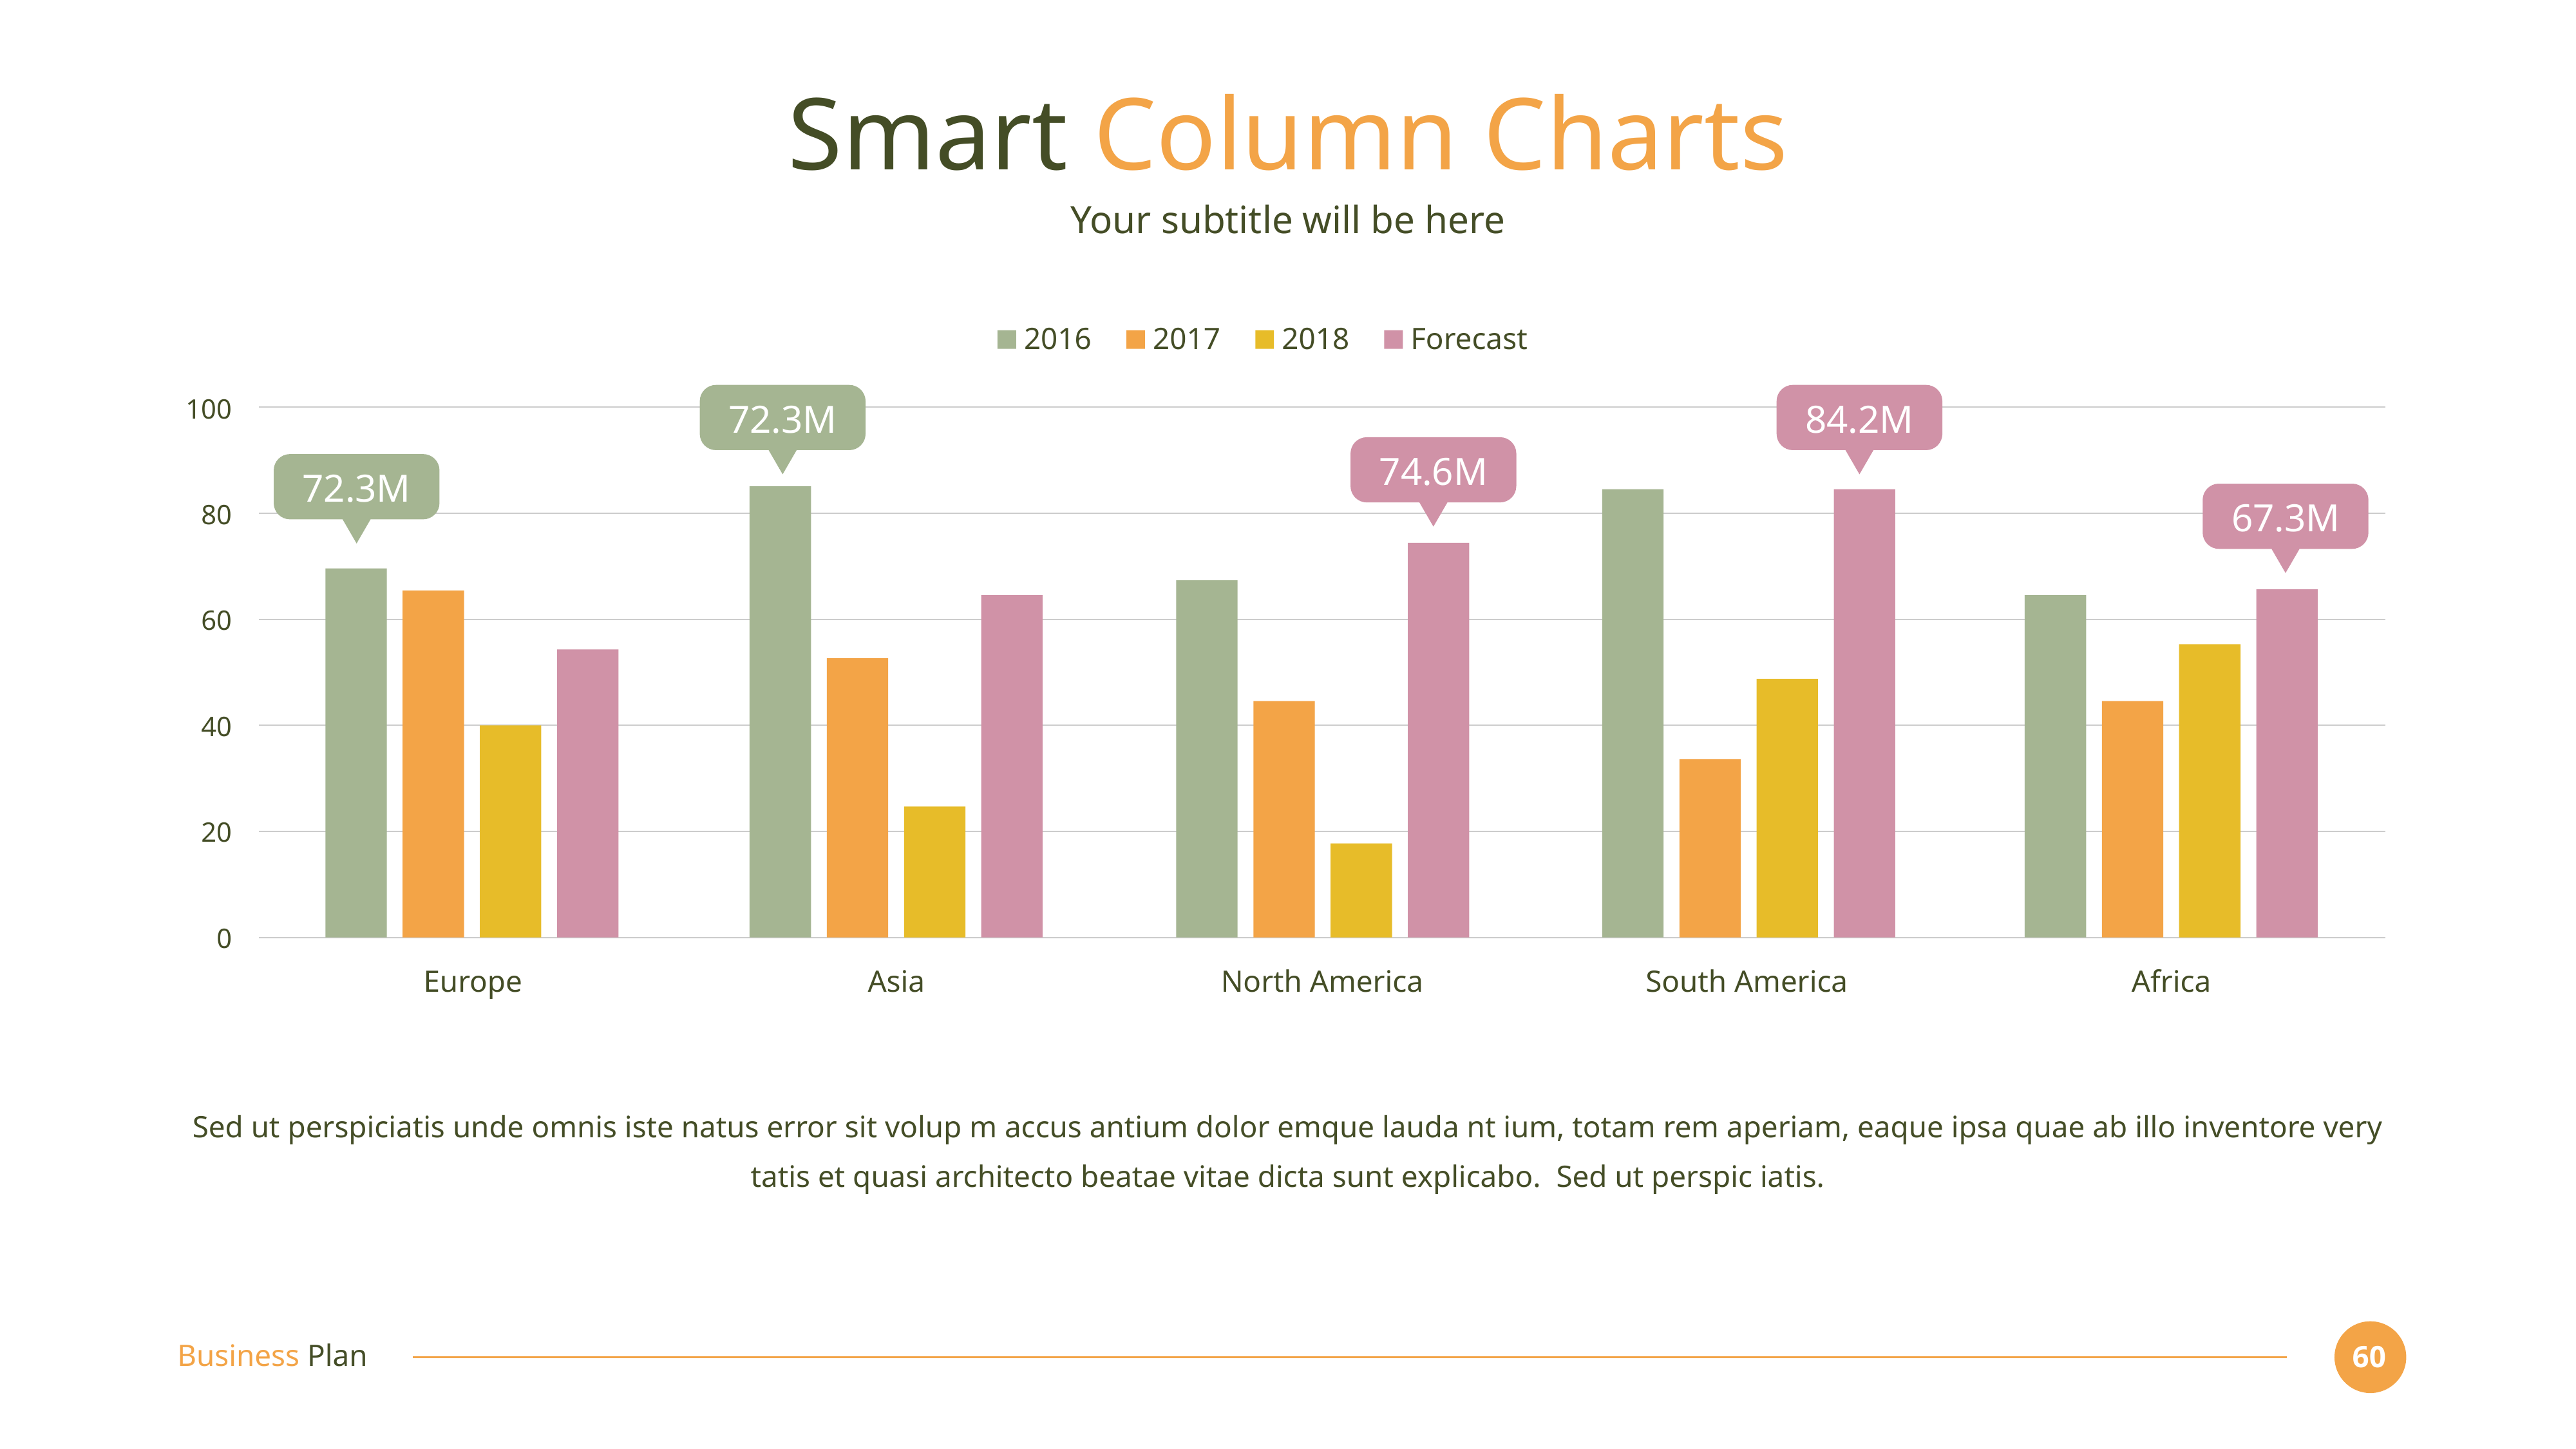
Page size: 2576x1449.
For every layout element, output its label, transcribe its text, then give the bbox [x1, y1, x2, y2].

text_box 20 [176, 815, 232, 848]
list Your subtitle will be here [177, 196, 2399, 243]
text_box 84.2M [1790, 395, 1929, 404]
text_box 72.3M [713, 395, 853, 404]
text_box [1776, 384, 1943, 404]
text_box 100 [176, 392, 232, 424]
text_box 40 [176, 709, 232, 743]
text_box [259, 406, 2386, 938]
text_box 0 [176, 921, 232, 954]
text_box Africa [2028, 962, 2315, 998]
title Smart Column Charts [177, 70, 2399, 193]
text_box 80 [176, 497, 232, 531]
text_box South America [1604, 962, 1890, 998]
text_box 60 [176, 603, 232, 636]
text_box [699, 384, 866, 404]
text_box Sed ut perspiciatis unde omnis iste natus error sit volup m accus antium dolor emque lauda nt ium, totam rem aperiam, eaque ipsa quae ab illo inventore very tatis et quasi architecto beatae vitae dicta sunt explicabo. Sed ut perspic iatis. [176, 1094, 2399, 1189]
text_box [997, 319, 1579, 356]
text_box Asia [753, 962, 1039, 998]
text_box Europe [330, 962, 616, 998]
text_box North America [1179, 962, 1466, 998]
